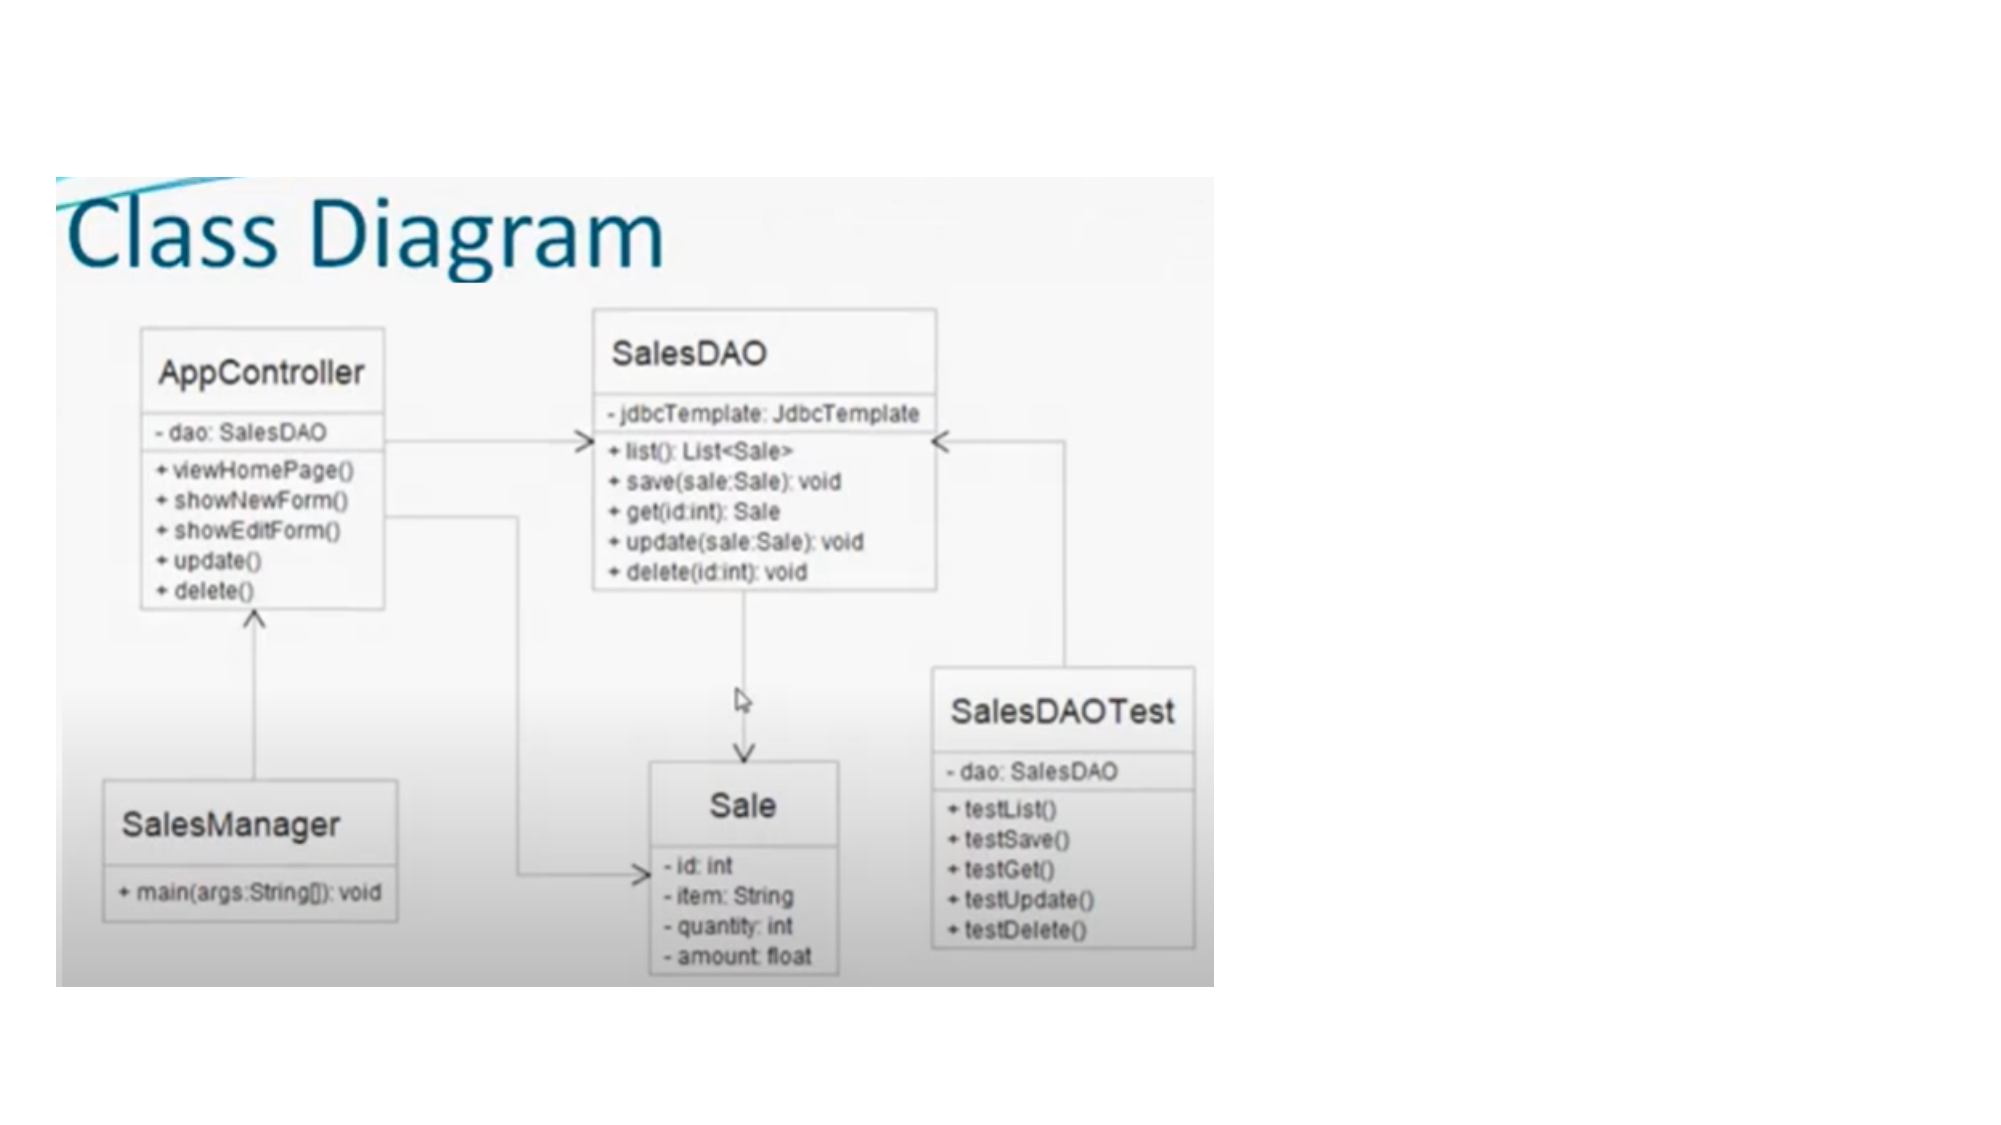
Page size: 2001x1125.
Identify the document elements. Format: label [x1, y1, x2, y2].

picture [56, 177, 1214, 987]
